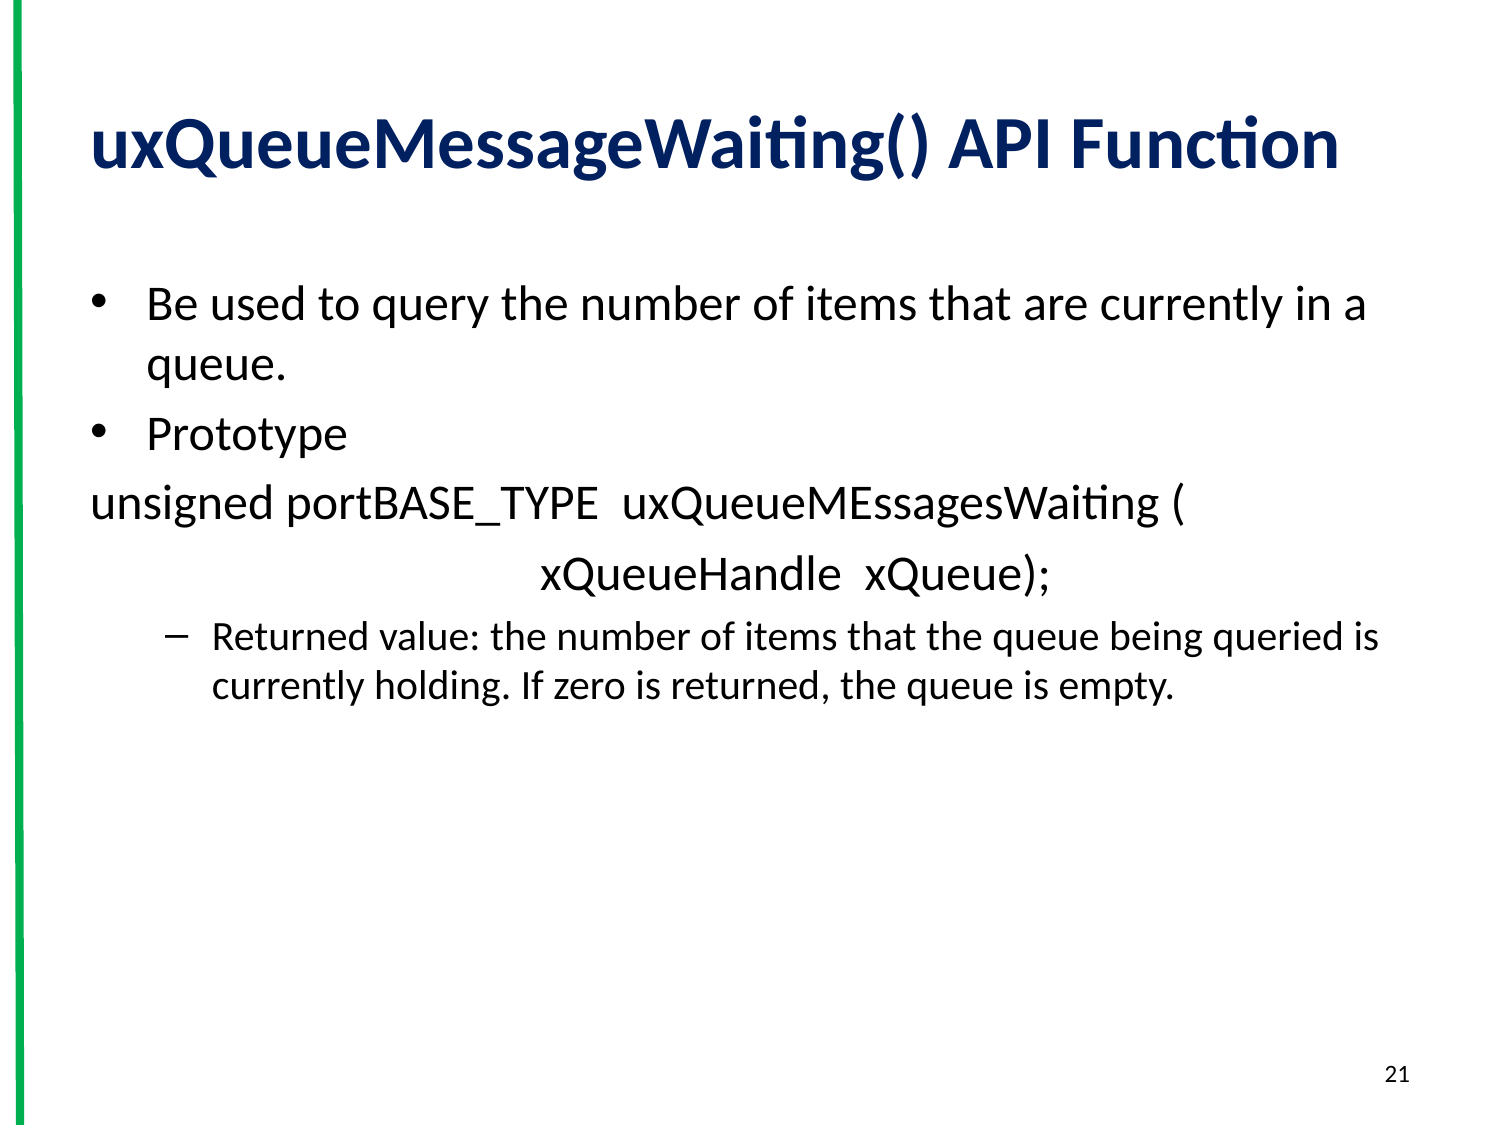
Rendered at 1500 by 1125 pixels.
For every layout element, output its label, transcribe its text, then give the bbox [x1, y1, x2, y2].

slide_number 21 [1074, 1042, 1425, 1103]
list Be used to query the number of items that are currently in a queue. Prototype unsigned portBASE_TYPE uxQueueMEssagesWaiting ( xQueueHandle xQueue); Returned value: the number of items that the queue being queried is currently holding. If zero is returned, the queue is empty. [75, 262, 1425, 1005]
title uxQueueMessageWaiting() API Function [75, 45, 1425, 233]
